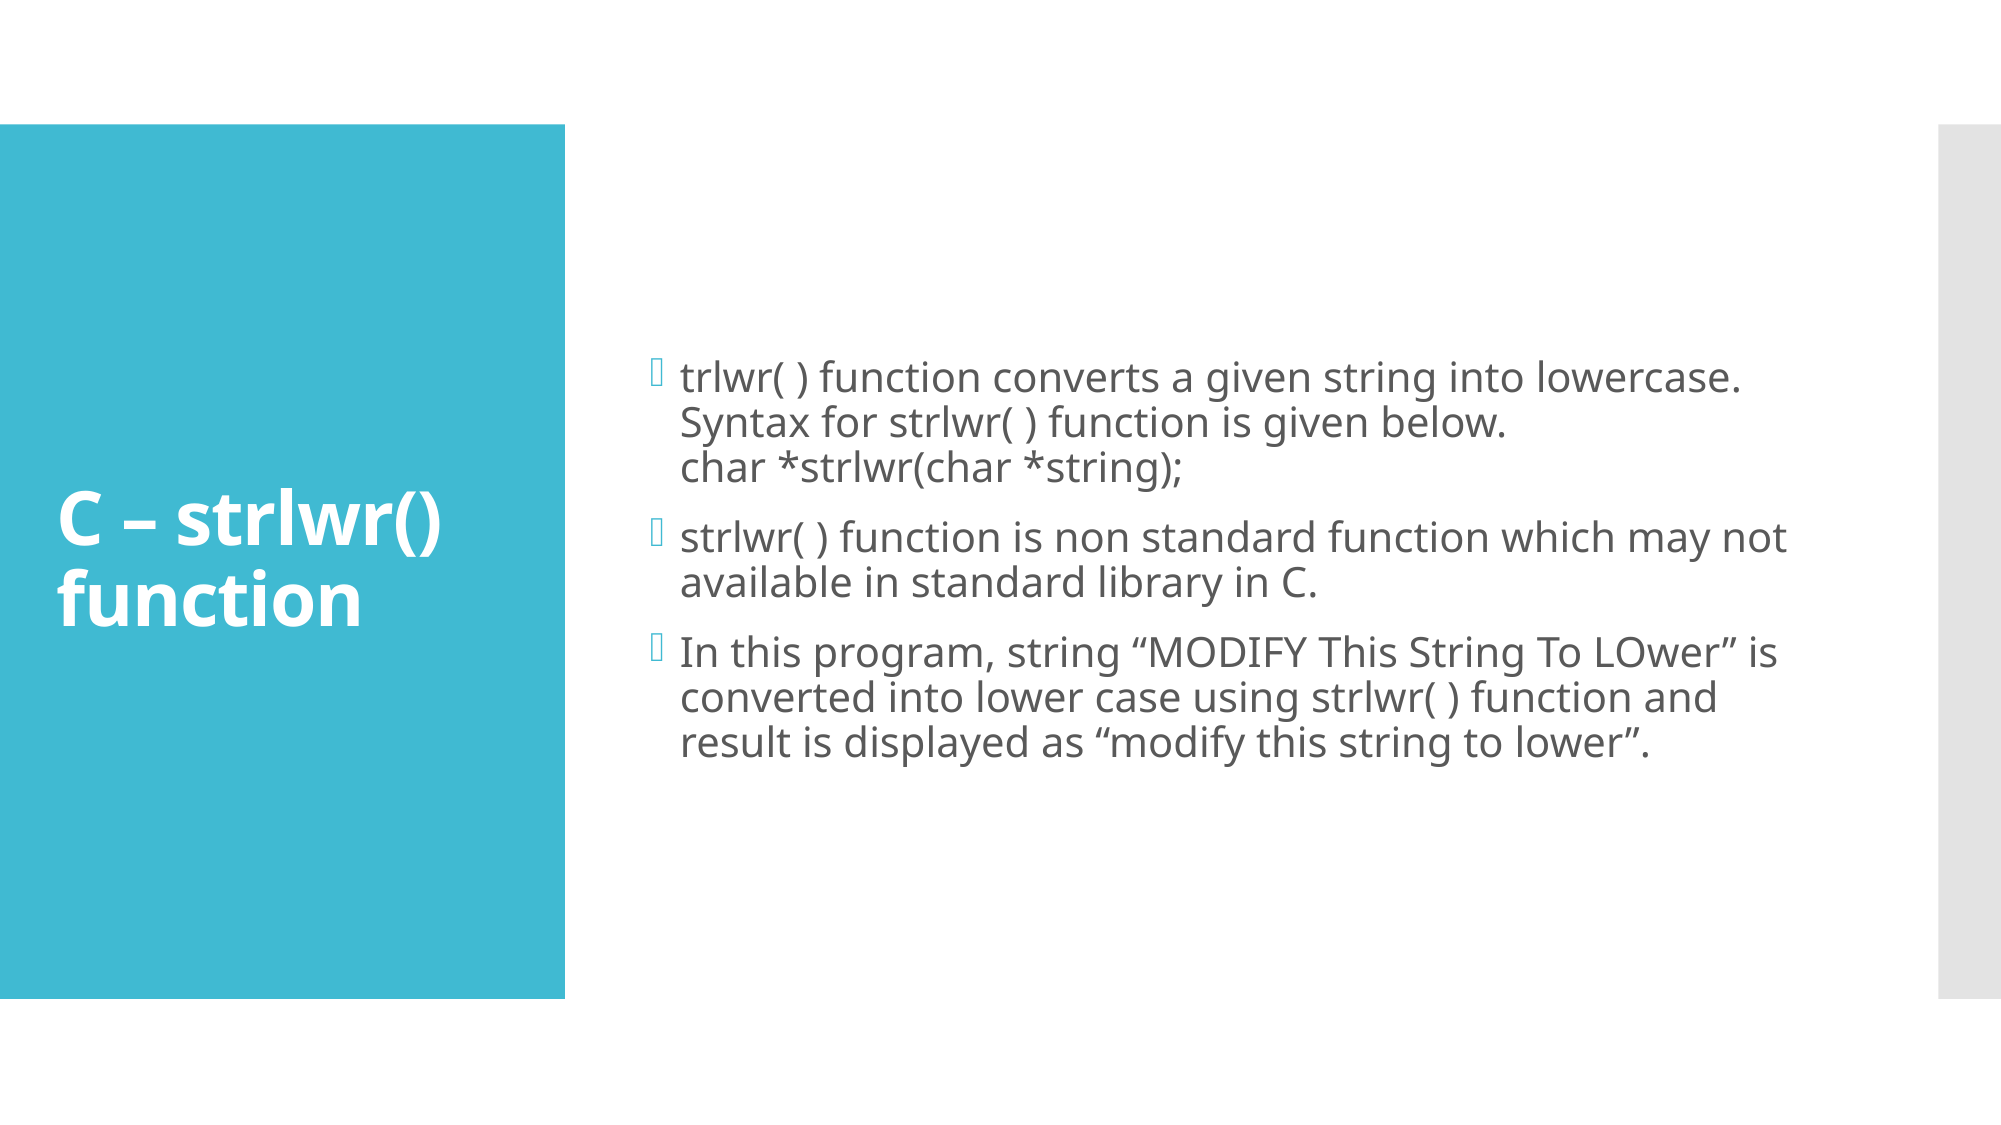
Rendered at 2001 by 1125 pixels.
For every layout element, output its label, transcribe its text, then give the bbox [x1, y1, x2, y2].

title C – strlwr() function [41, 184, 525, 940]
list trlwr( ) function converts a given string into lowercase. Syntax for strlwr( ) function is given below. char *strlwr(char *string); strlwr( ) function is non standard function which may not available in standard library in C. In this program, string “MODIFY This String To LOwer” is converted into lower case using strlwr( ) function and result is displayed as “modify this string to lower”. [634, 141, 1835, 982]
